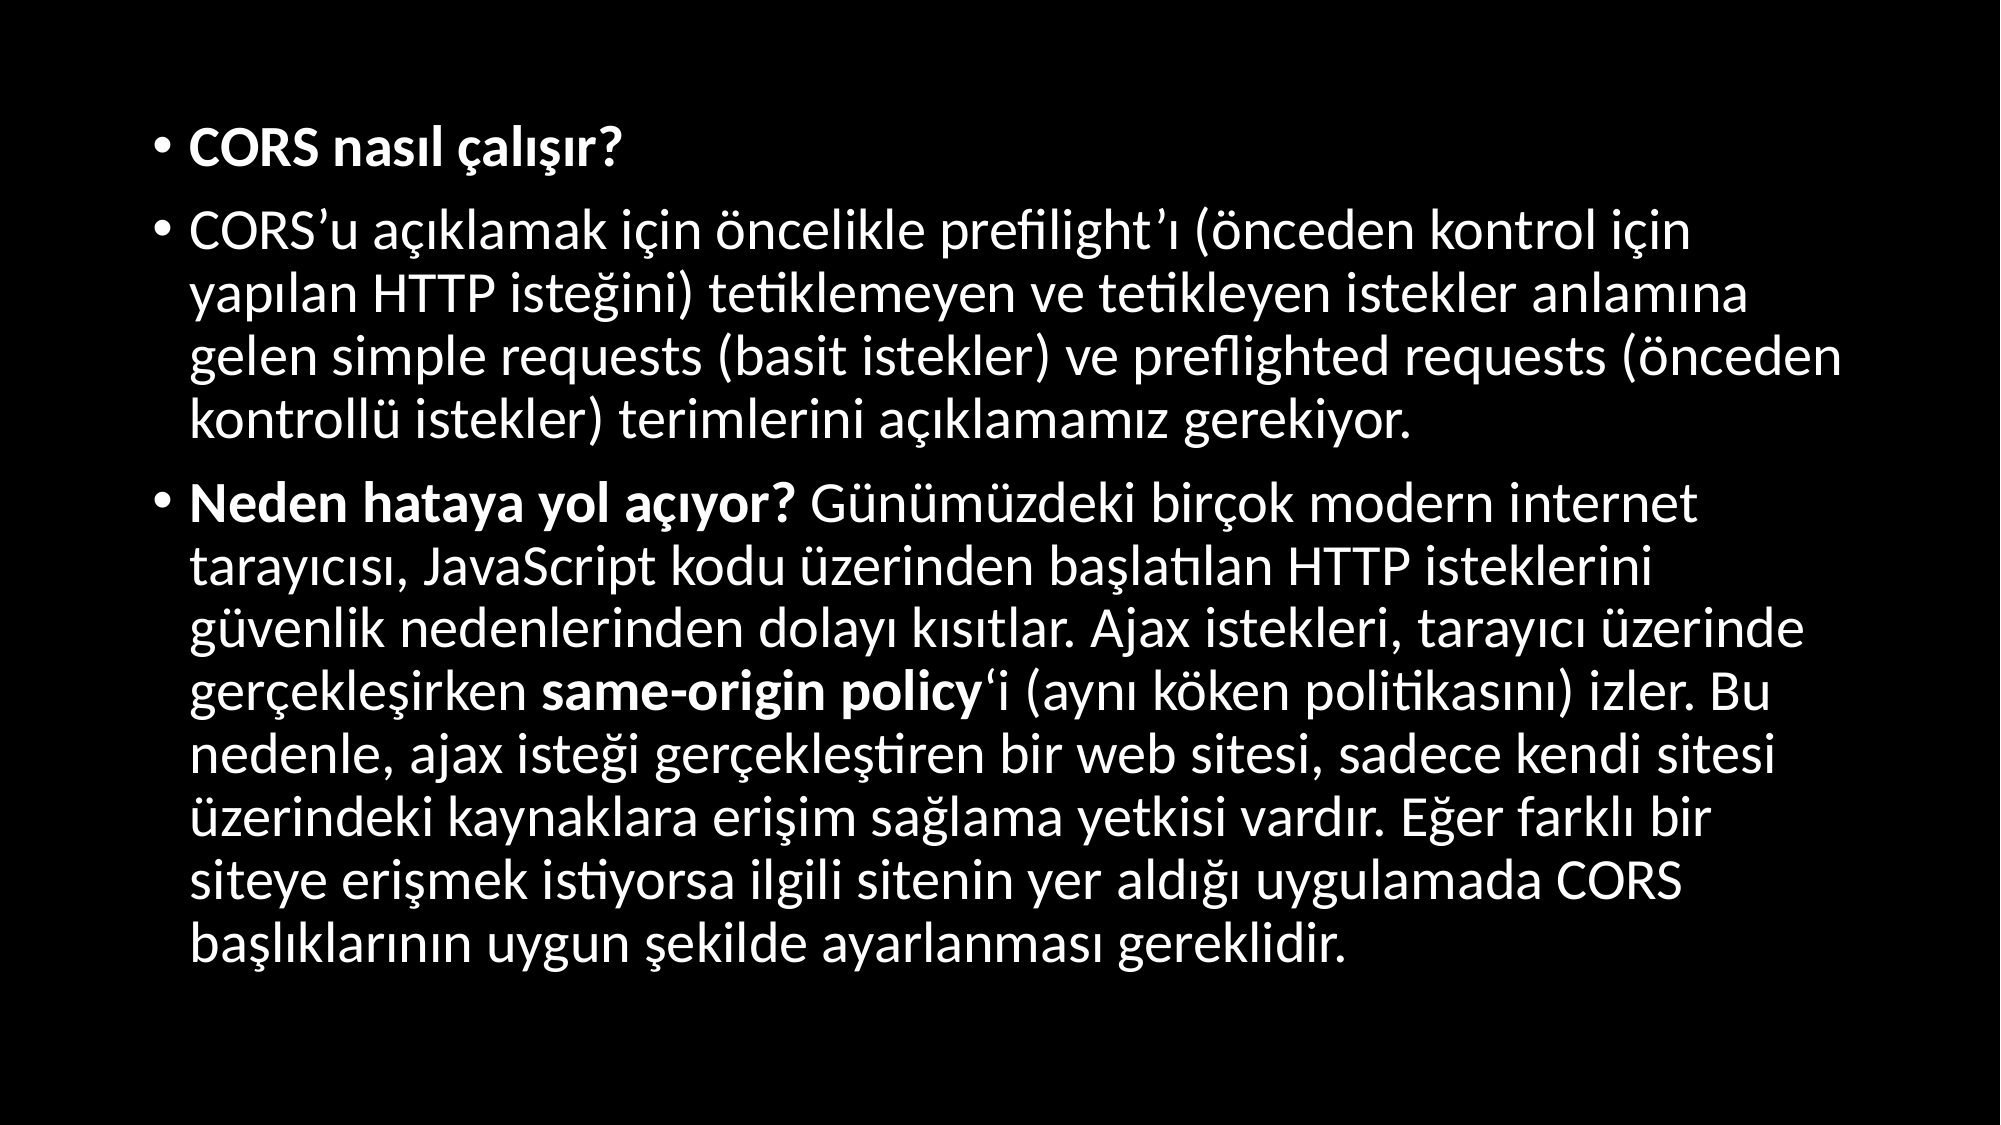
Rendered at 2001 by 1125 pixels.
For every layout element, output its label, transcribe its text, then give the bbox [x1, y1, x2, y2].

list CORS nasıl çalışır? CORS’u açıklamak için öncelikle prefilight’ı (önceden kontrol için yapılan HTTP isteğini) tetiklemeyen ve tetikleyen istekler anlamına gelen simple requests (basit istekler) ve preflighted requests (önceden kontrollü istekler) terimlerini açıklamamız gerekiyor. Neden hataya yol açıyor? Günümüzdeki birçok modern internet tarayıcısı, JavaScript kodu üzerinden başlatılan HTTP isteklerini güvenlik nedenlerinden dolayı kısıtlar. Ajax istekleri, tarayıcı üzerinde gerçekleşirken same-origin policy‘i (aynı köken politikasını) izler. Bu nedenle, ajax isteği gerçekleştiren bir web sitesi, sadece kendi sitesi üzerindeki kaynaklara erişim sağlama yetkisi vardır. Eğer farklı bir siteye erişmek istiyorsa ilgili sitenin yer aldığı uygulamada CORS başlıklarının uygun şekilde ayarlanması gereklidir. [137, 108, 1863, 1014]
